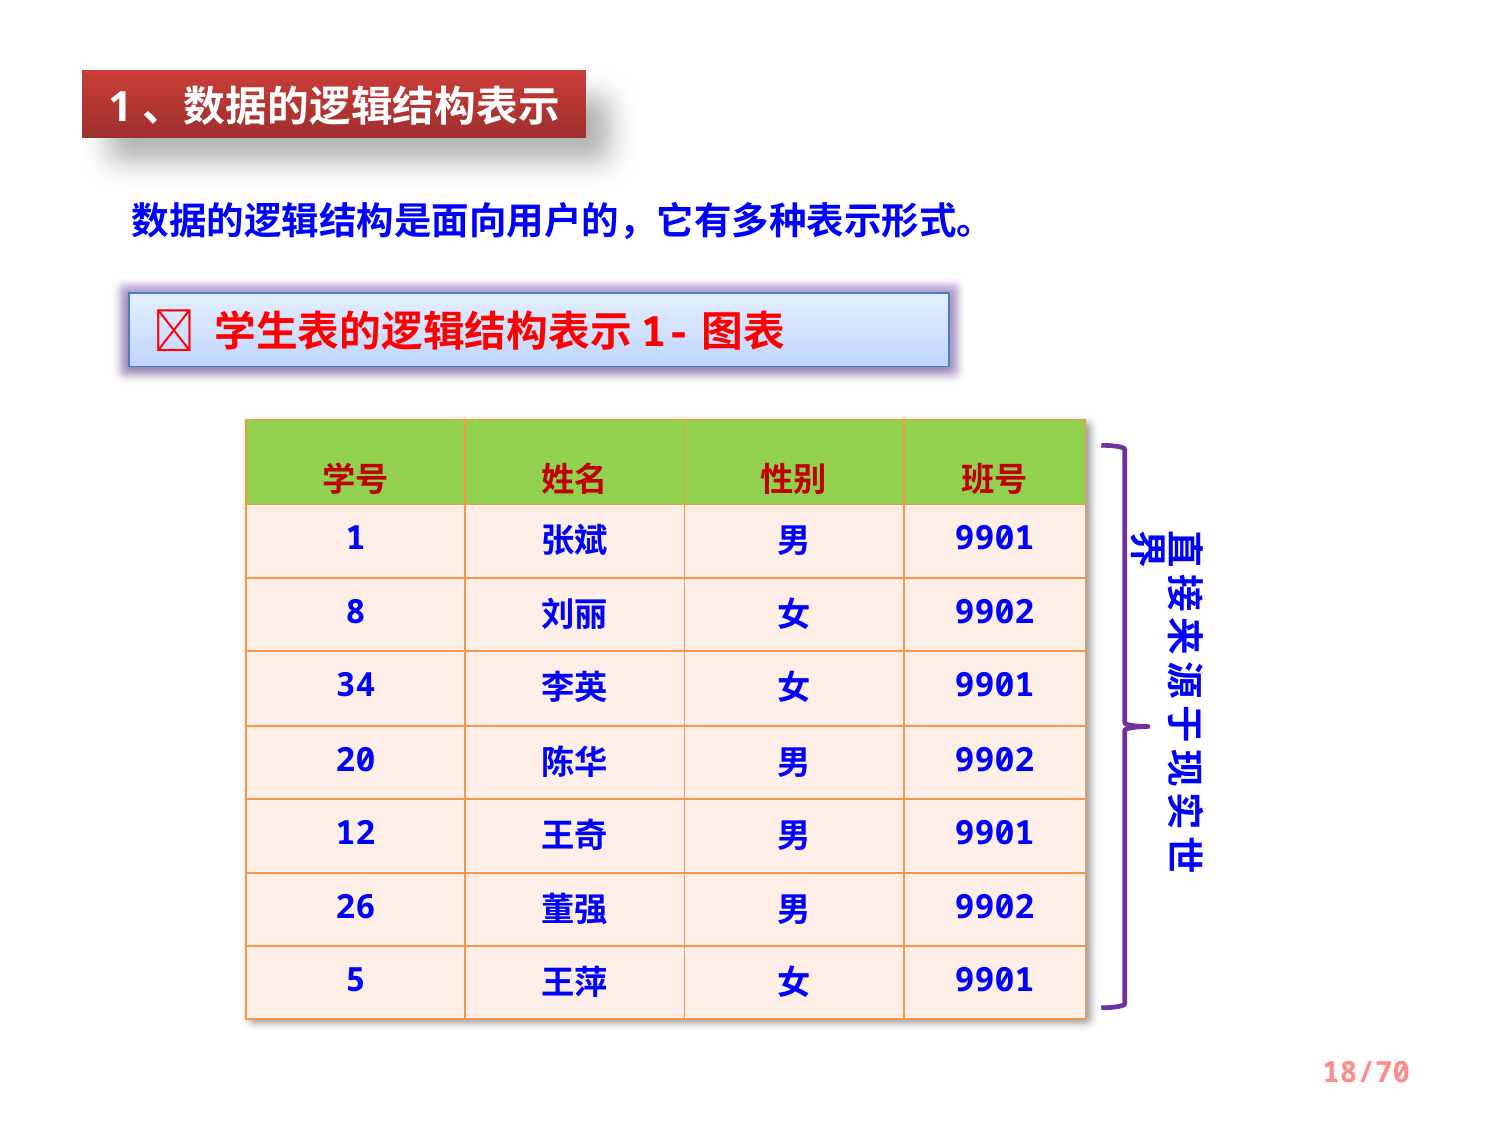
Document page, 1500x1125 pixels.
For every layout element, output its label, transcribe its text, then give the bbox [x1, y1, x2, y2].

table_header 性别 [685, 420, 903, 504]
table_cell 张斌 [466, 505, 684, 577]
table_cell 王萍 [466, 947, 684, 1018]
table_cell 34 [247, 652, 464, 725]
table_cell 女 [685, 579, 903, 650]
table_cell 董强 [466, 874, 684, 945]
table_cell 陈华 [466, 727, 684, 798]
table_header 姓名 [466, 420, 684, 504]
table_header 班号 [905, 420, 1085, 504]
table_cell 男 [685, 505, 903, 577]
table_cell 5 [247, 947, 464, 1018]
table_cell 9901 [905, 652, 1085, 725]
table_cell 26 [247, 874, 464, 945]
table_cell 女 [685, 652, 903, 725]
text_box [1100, 445, 1208, 1009]
table_cell 王奇 [466, 800, 684, 872]
table_cell 女 [685, 947, 903, 1018]
table_cell 9902 [905, 727, 1085, 798]
text_box  学生表的逻辑结构表示1-图表 [128, 292, 950, 367]
table_cell 20 [247, 727, 464, 798]
table_cell 男 [685, 874, 903, 945]
table_cell 刘丽 [466, 579, 684, 650]
slide_number 18/70 [1074, 1042, 1425, 1103]
table_cell 8 [247, 579, 464, 650]
table_cell 12 [247, 800, 464, 872]
text_box 数据的逻辑结构是面向用户的，它有多种表示形式。 [117, 175, 1161, 249]
table_header 学号 [247, 420, 464, 504]
table_cell 9901 [905, 947, 1085, 1018]
table_cell 9901 [905, 800, 1085, 872]
table_cell 1 [247, 505, 464, 577]
table_cell 男 [685, 727, 903, 798]
table_cell 9902 [905, 874, 1085, 945]
table_cell 李英 [466, 652, 684, 725]
text_box 1、数据的逻辑结构表示 [81, 70, 587, 138]
table_cell 9902 [905, 579, 1085, 650]
table_cell 男 [685, 800, 903, 872]
table_cell 9901 [905, 505, 1085, 577]
